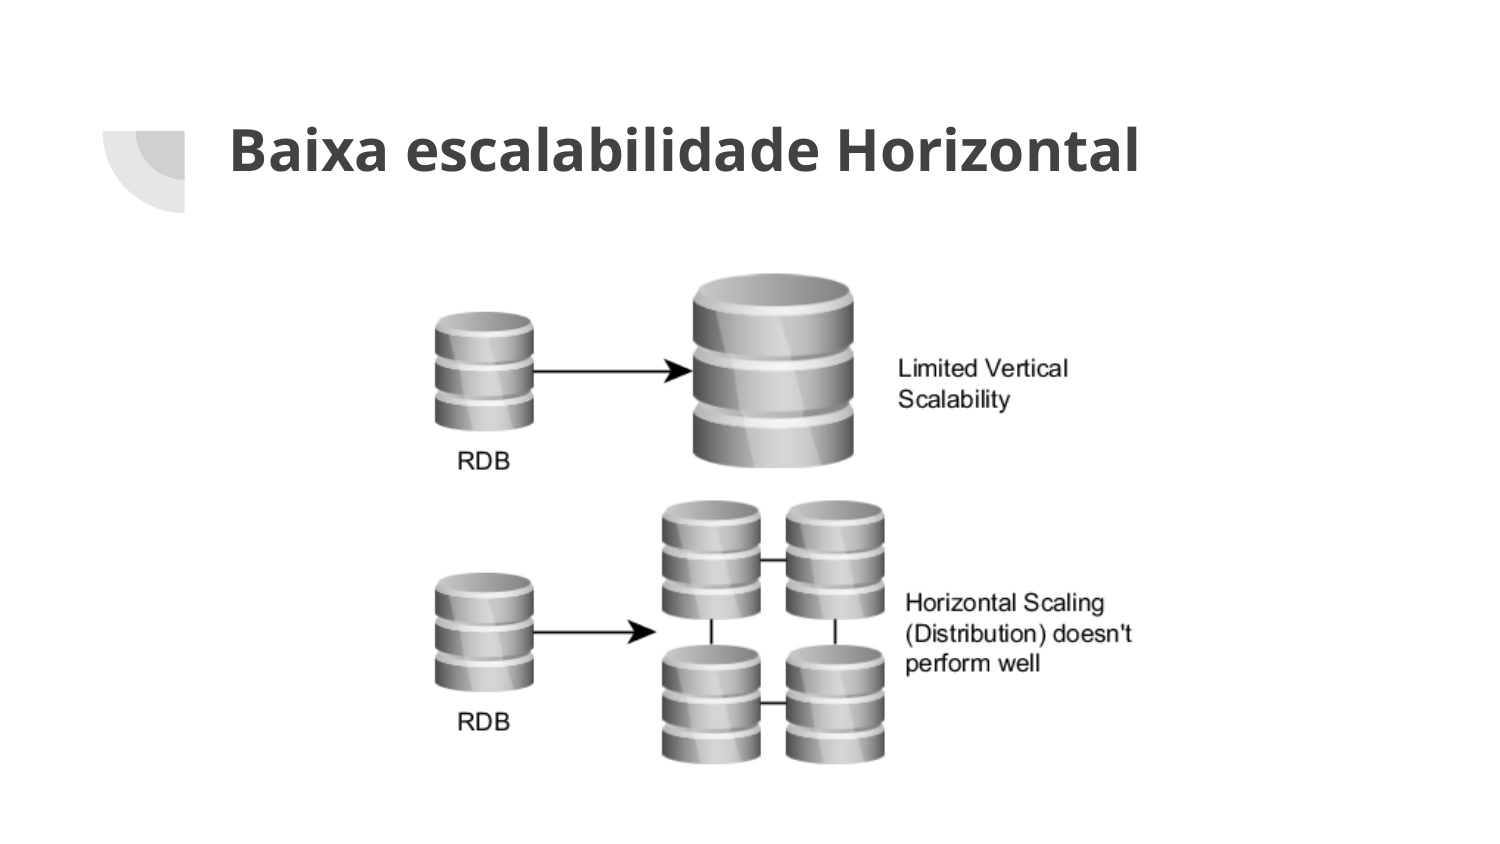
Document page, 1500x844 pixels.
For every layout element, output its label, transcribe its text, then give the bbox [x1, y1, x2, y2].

picture [422, 261, 1159, 794]
title Baixa escalabilidade Horizontal [213, 98, 1368, 263]
